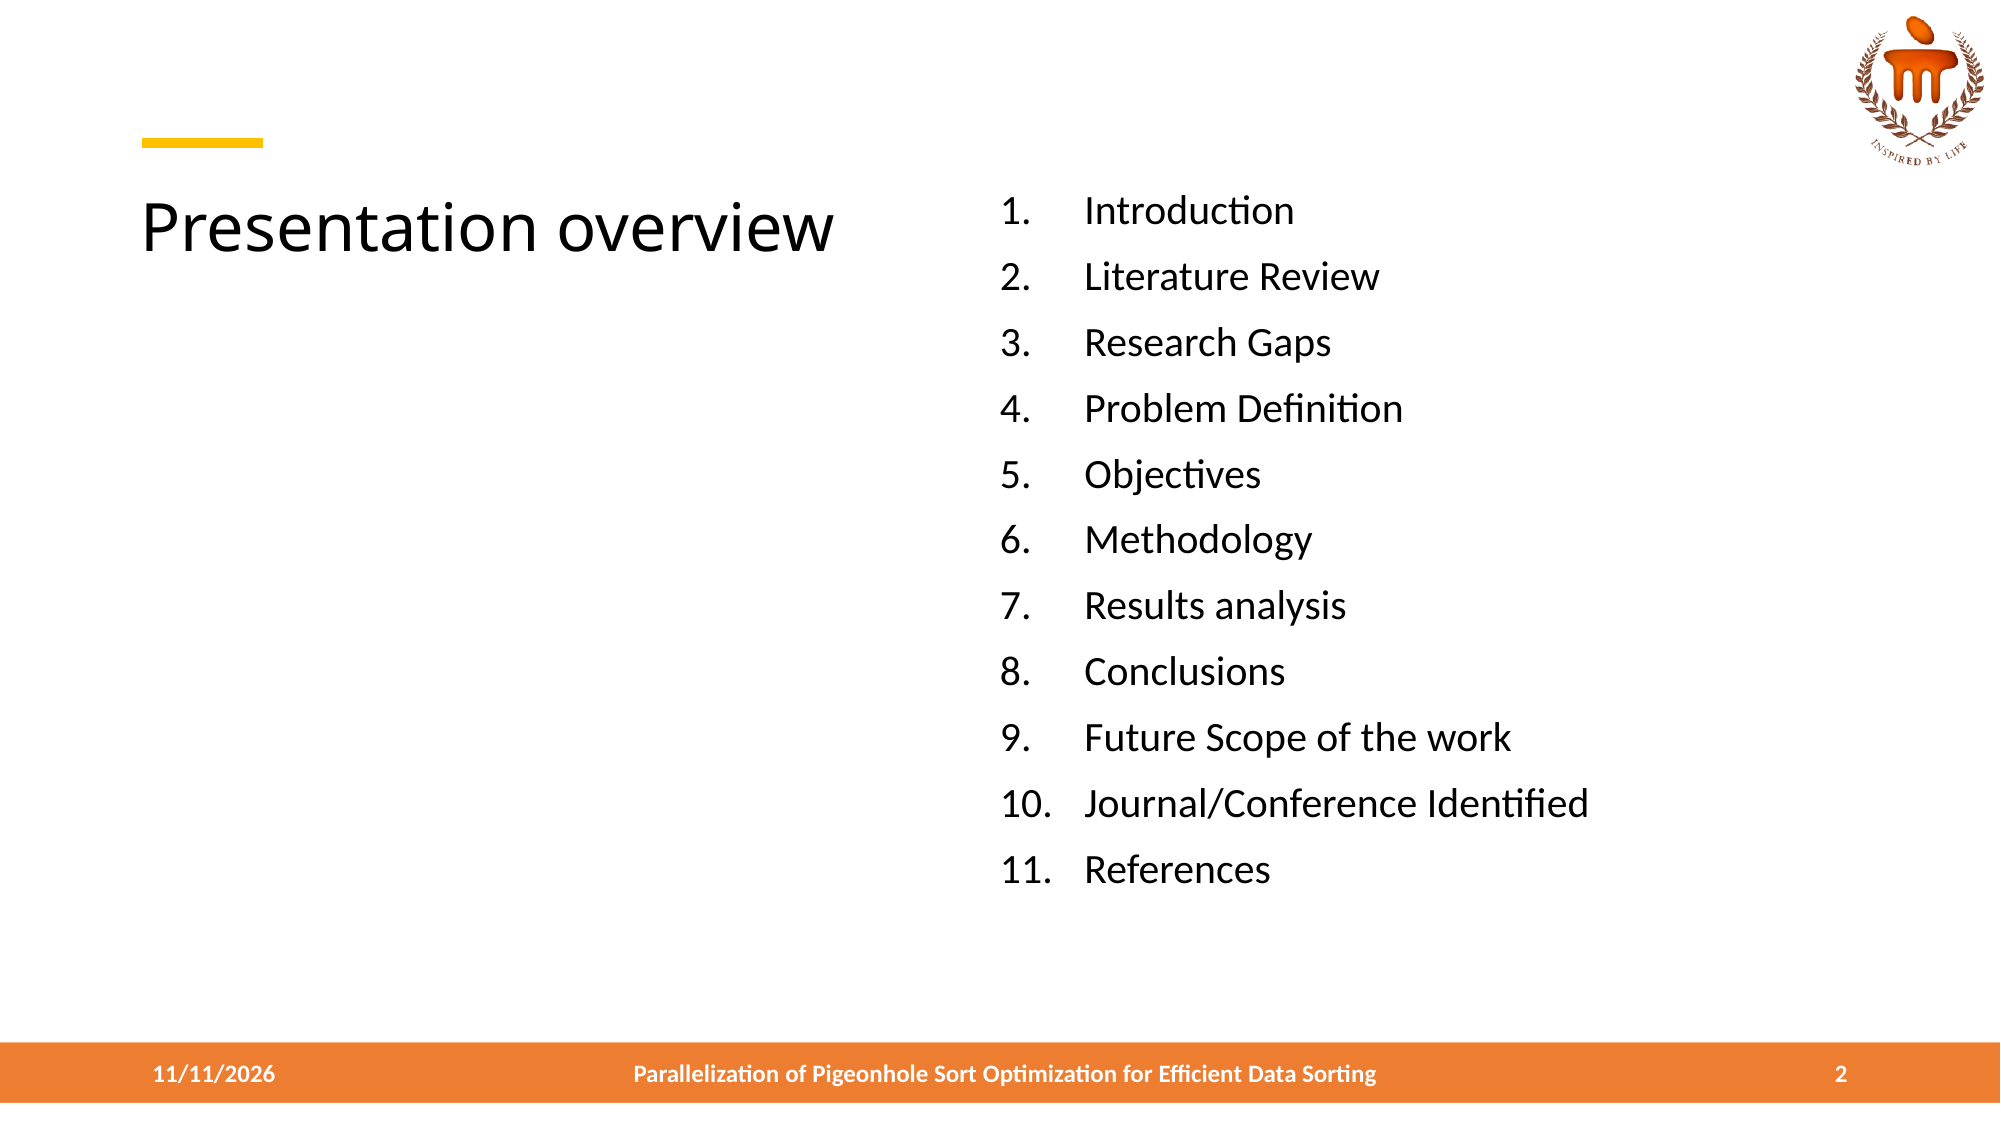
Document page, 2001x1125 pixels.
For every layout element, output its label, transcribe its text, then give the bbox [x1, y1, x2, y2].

slide_number 2 [1479, 1042, 1863, 1103]
picture [1854, 16, 1984, 167]
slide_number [137, 1042, 532, 1103]
list Introduction Literature Review Research Gaps Problem Definition Objectives Methodology Results analysis Conclusions Future Scope of the work Journal/Conference Identified References [984, 180, 1848, 1012]
title Presentation overview [125, 186, 881, 664]
footer Parallelization of Pigeonhole Sort Optimization for Efficient Data Sorting [532, 1042, 1479, 1103]
